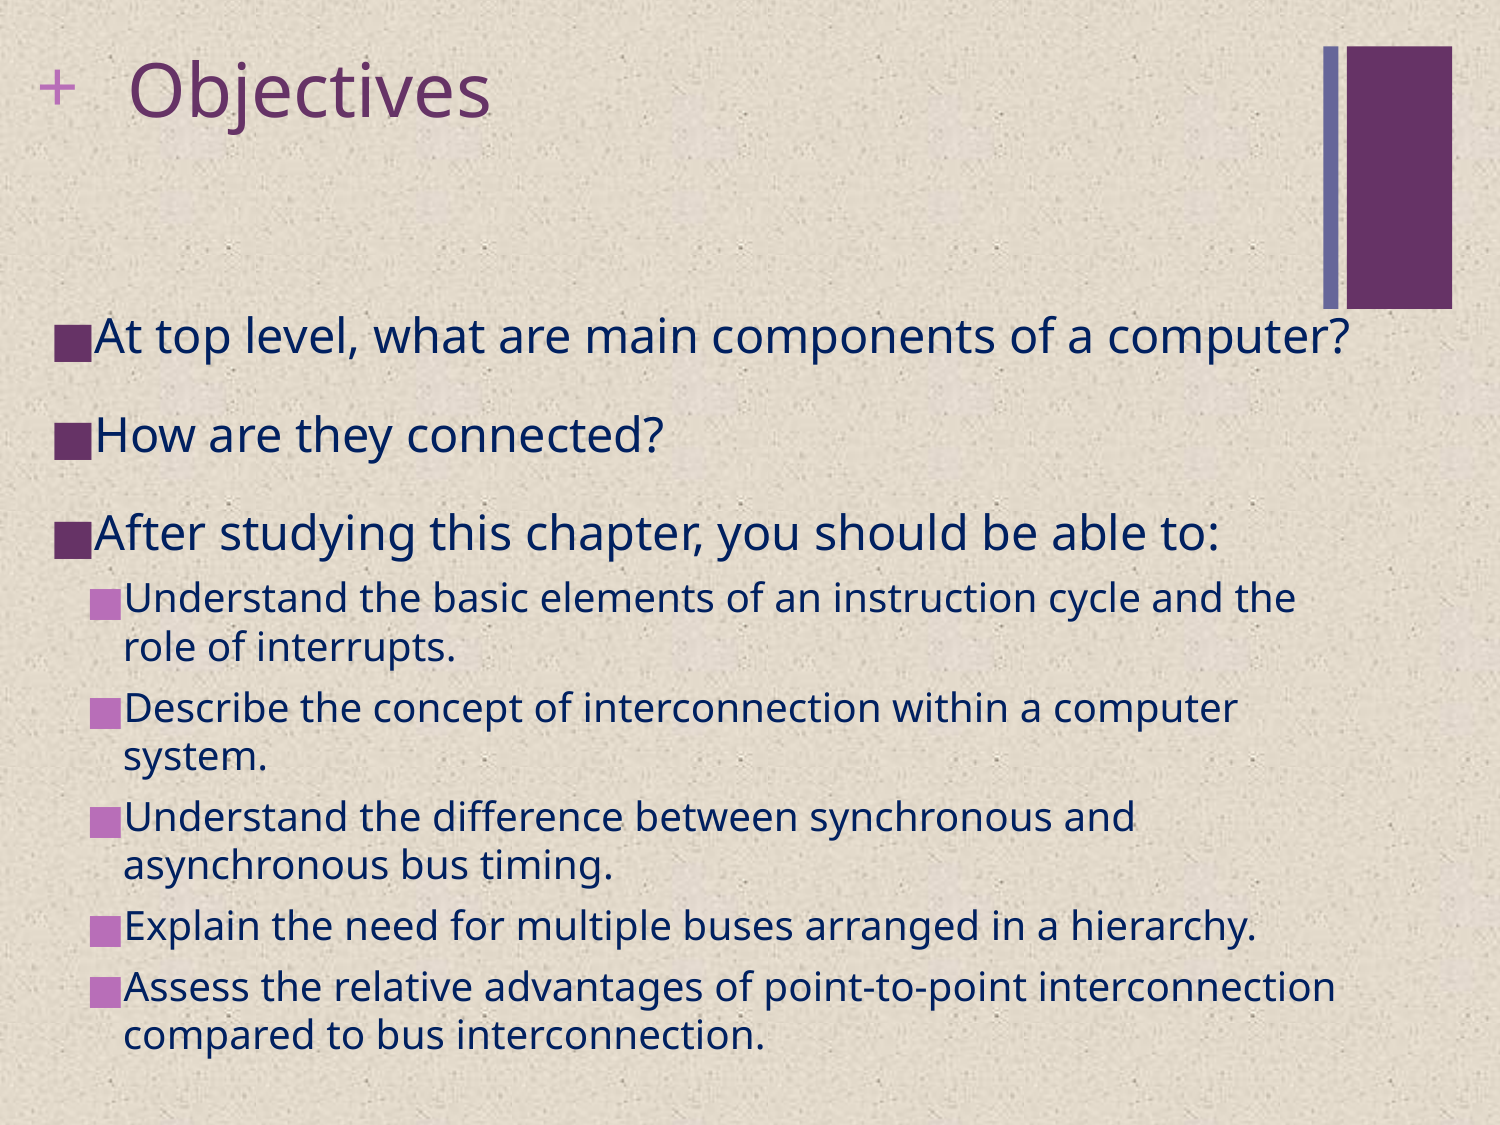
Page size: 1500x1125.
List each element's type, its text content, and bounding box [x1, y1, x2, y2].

picture [0, 0, 1500, 1125]
list At top level, what are main components of a computer? How are they connected? After studying this chapter, you should be able to: Understand the basic elements of an instruction cycle and the role of interrupts. Describe the concept of interconnection within a computer system. Understand the difference between synchronous and asynchronous bus timing. Explain the need for multiple buses arranged in a hierarchy. Assess the relative advantages of point-to-point interconnection compared to bus interconnection. [35, 297, 1395, 1114]
title Objectives [112, 35, 1353, 147]
